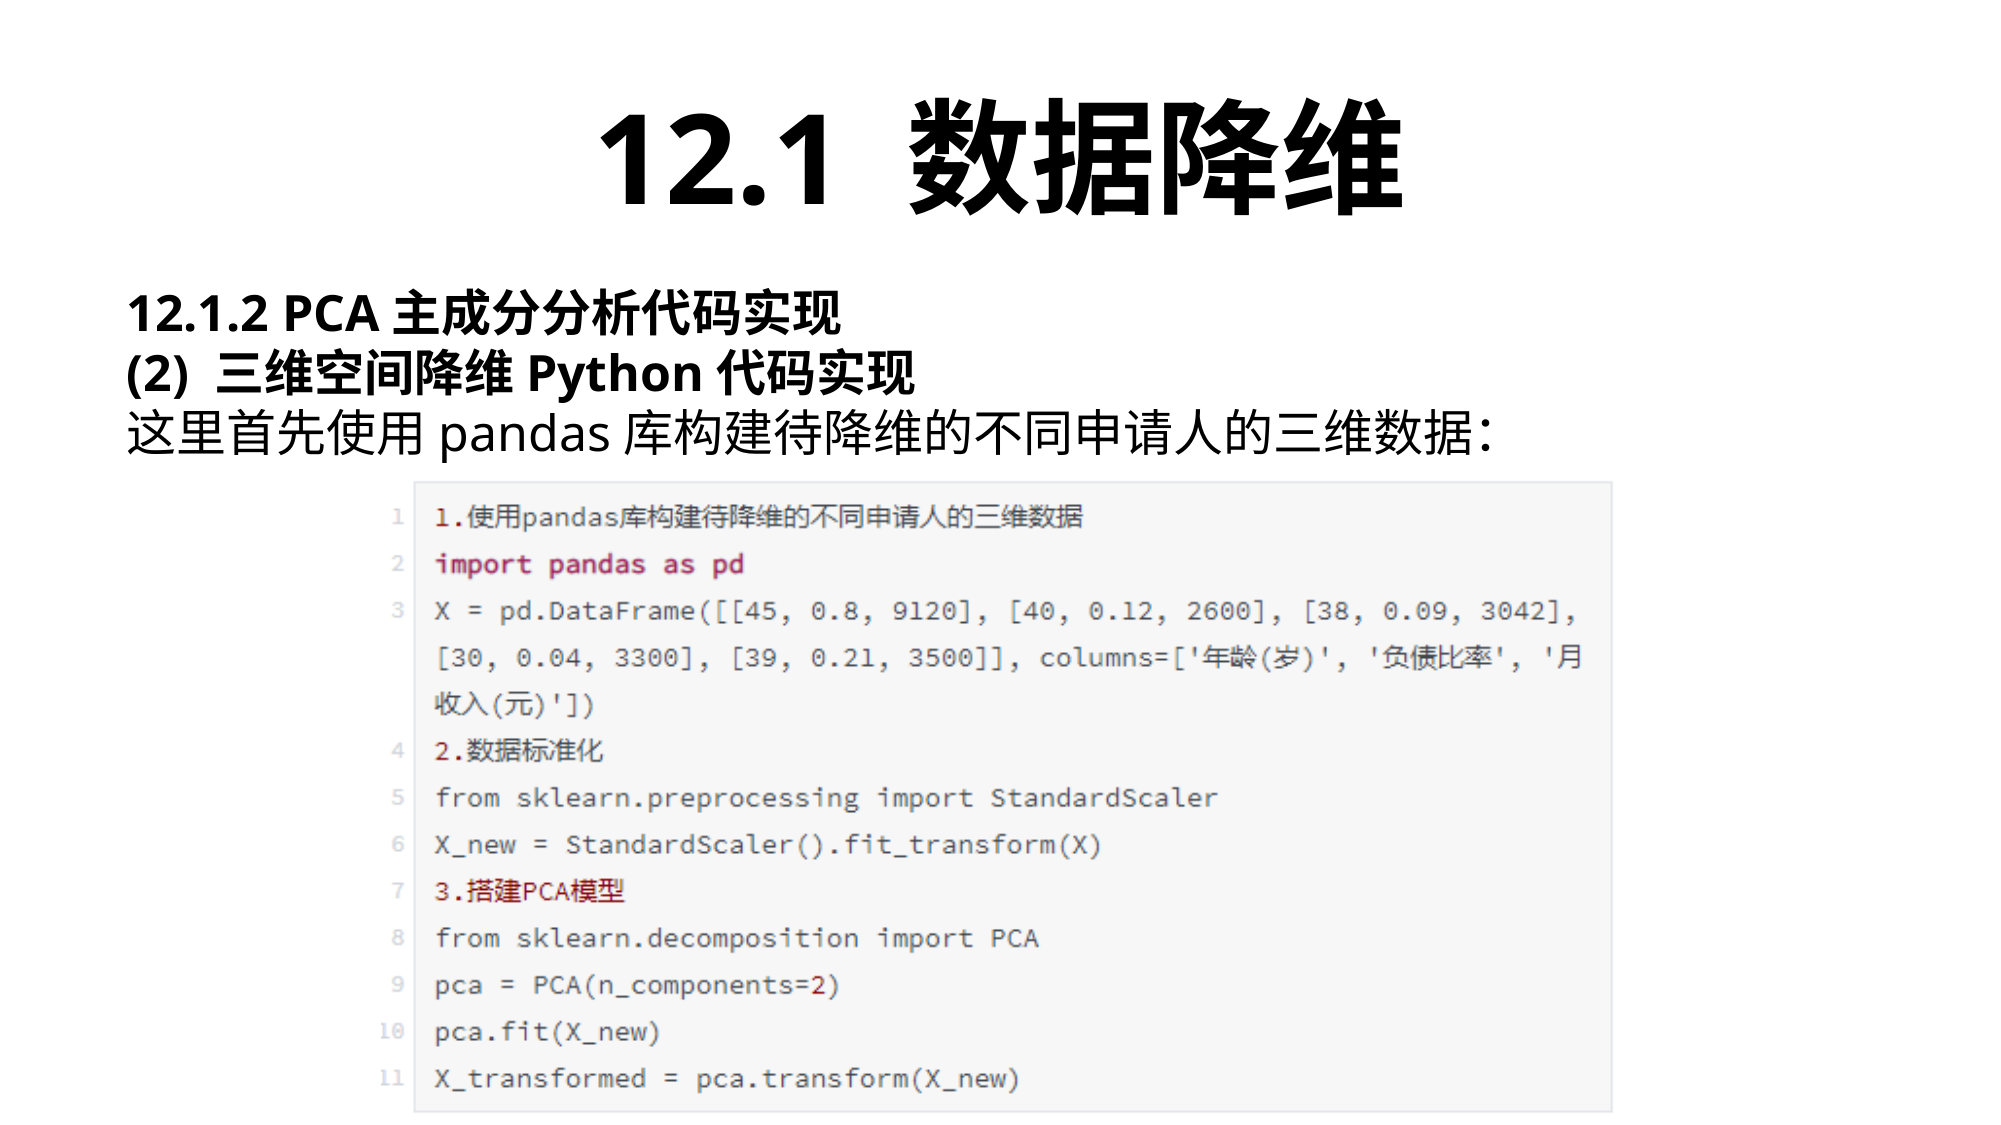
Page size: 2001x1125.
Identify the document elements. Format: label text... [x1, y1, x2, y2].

text_box 12.1.2 PCA主成分分析代码实现 (2) 三维空间降维Python代码实现 这里首先使用pandas库构建待降维的不同申请人的三维数据： [111, 273, 1891, 469]
picture [381, 470, 1619, 1117]
text_box 12.1 数据降维 [578, 71, 1422, 237]
